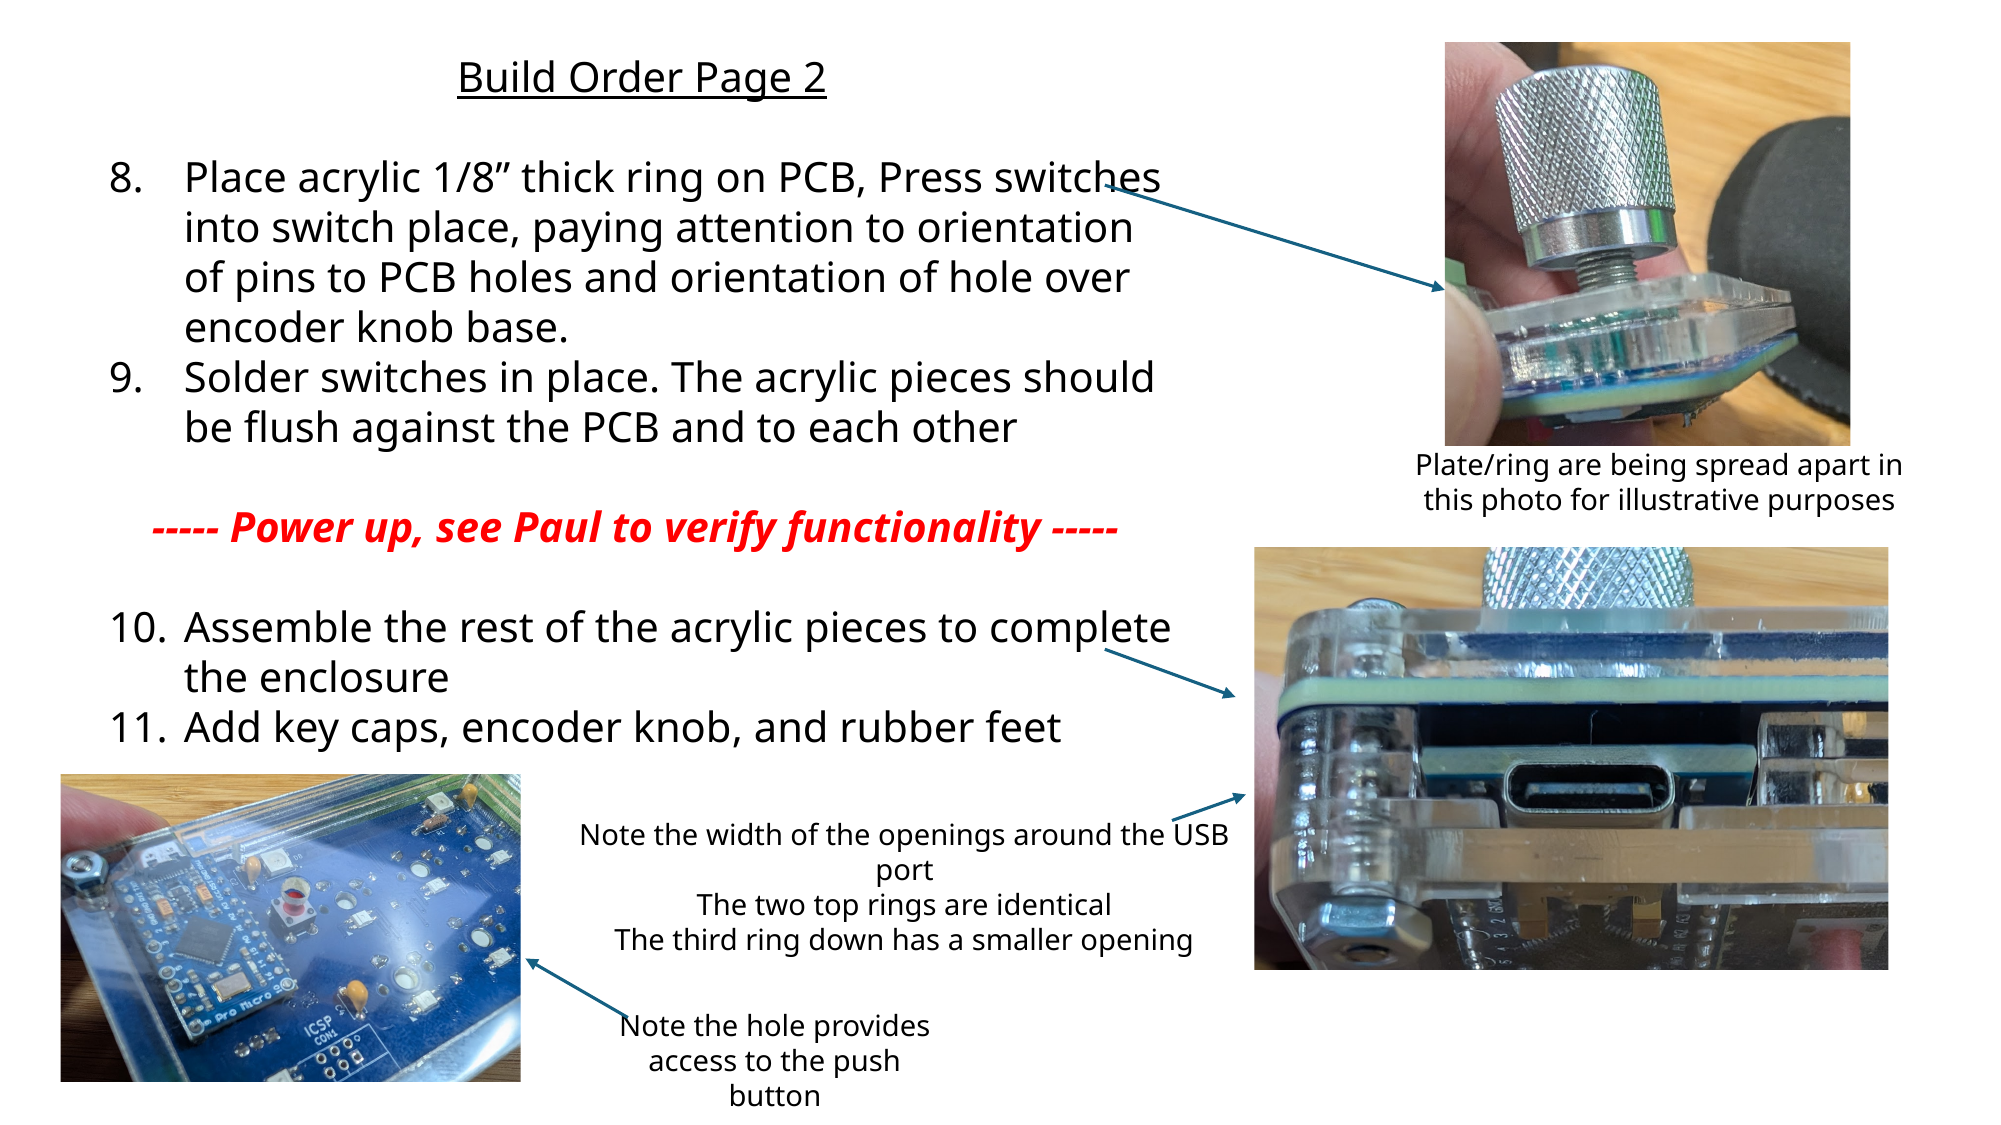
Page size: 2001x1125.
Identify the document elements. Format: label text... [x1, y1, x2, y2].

text_box Note the width of the openings around the USB port The two top rings are identical The third ring down has a smaller opening [532, 807, 1253, 934]
picture [1253, 546, 1889, 970]
picture [1444, 41, 1851, 446]
text_box Build Order Page 2 Place acrylic 1/8” thick ring on PCB, Press switches into switch place, paying attention to orientation of pins to PCB holes and orientation of hole over encoder knob base. Solder switches in place. The acrylic pieces should be flush against the PCB and to each other ----- Power up, see Paul to verify functionality ----- Assemble the rest of the acrylic pieces to complete the enclosure Add key caps, encoder knob, and rubber feet [93, 42, 1191, 1068]
text_box Note the hole provides access to the push button [592, 998, 957, 1091]
picture [59, 773, 522, 1082]
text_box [1104, 648, 1237, 698]
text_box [524, 957, 629, 1019]
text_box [1171, 793, 1247, 821]
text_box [1104, 184, 1444, 291]
text_box Plate/ring are being spread apart in this photo for illustrative purposes [1395, 437, 1924, 534]
